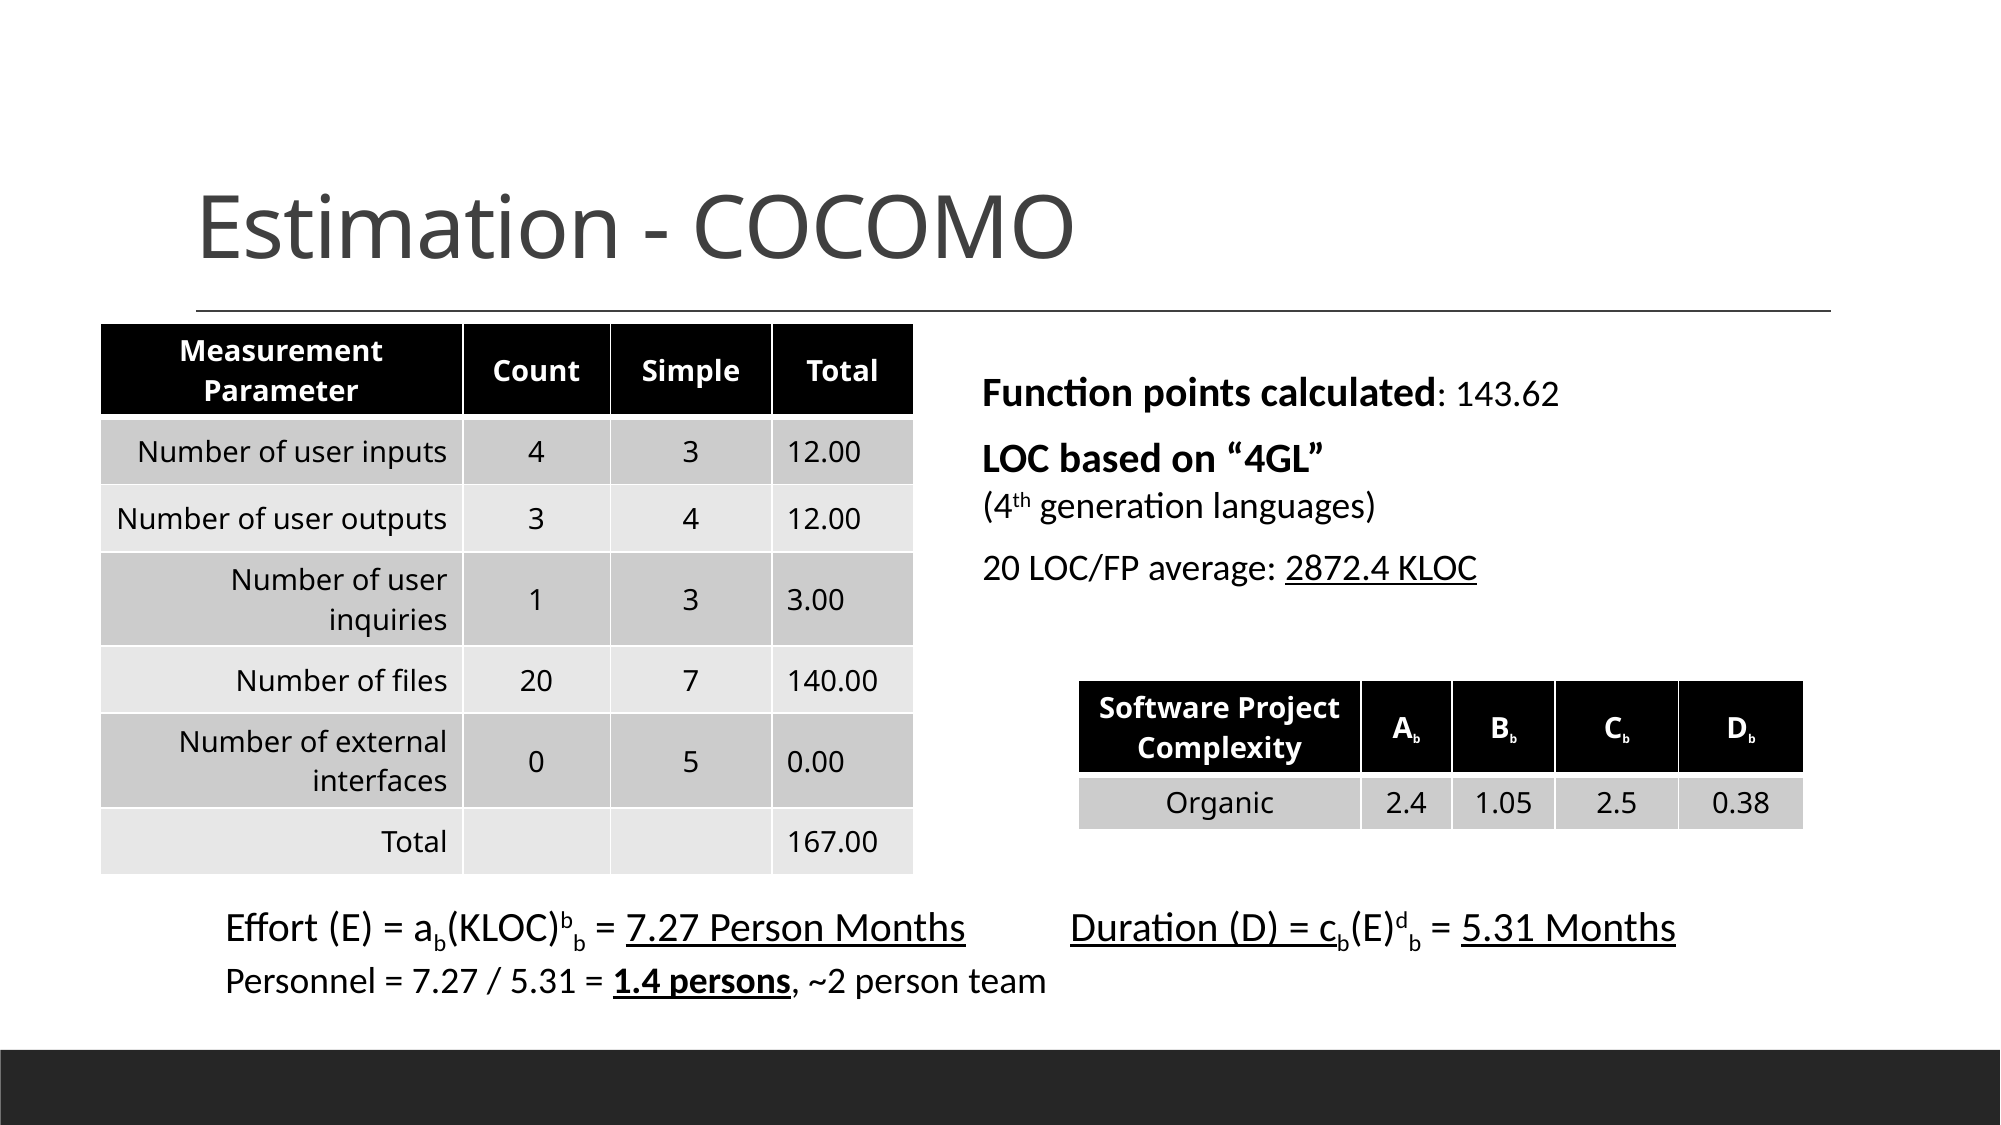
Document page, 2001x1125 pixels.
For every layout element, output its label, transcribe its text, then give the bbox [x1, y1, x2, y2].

table_cell 0.00 [773, 714, 913, 807]
table_header Total [773, 324, 913, 414]
text_box Effort (E) = ab(KLOC)bb = 7.27 Person Months Duration (D) = cb(E)db = 5.31 Months Personnel = 7.27 / 5.31 = 1.4 persons, ~2 person team [210, 891, 1790, 1009]
table_cell 2.4 [1362, 778, 1451, 829]
table_cell [611, 809, 771, 874]
title Estimation - COCOMO [180, 47, 1830, 285]
table_cell Number of user inquiries [101, 553, 462, 645]
table_header Measurement Parameter [101, 324, 462, 414]
table_cell 0.38 [1679, 778, 1803, 829]
text_box Function points calculated: 143.62 LOC based on “4GL” (4th generation languages) 20 LOC/FP average: 2872.4 KLOC [967, 357, 1583, 596]
table_cell 7 [611, 647, 771, 712]
table_cell Total [101, 809, 462, 874]
table_cell Organic [1079, 778, 1360, 829]
table_header Ab [1362, 681, 1451, 772]
table_cell Number of user inputs [101, 420, 462, 484]
table_cell 4 [464, 420, 610, 484]
table_cell Number of user outputs [101, 485, 462, 551]
table_cell 3 [611, 420, 771, 484]
table_header Bb [1453, 681, 1554, 772]
table_cell 1.05 [1453, 778, 1554, 829]
table_cell 3 [464, 485, 610, 551]
table_cell 12.00 [773, 420, 913, 484]
table_header Software Project Complexity [1079, 681, 1360, 772]
table_cell 140.00 [773, 647, 913, 712]
table_cell 3.00 [773, 553, 913, 645]
table_cell Number of external interfaces [101, 714, 462, 807]
table_header Db [1679, 681, 1803, 772]
table_cell 3 [611, 553, 771, 645]
table_cell 20 [464, 647, 610, 712]
table_header Simple [611, 324, 771, 414]
table_header Cb [1556, 681, 1678, 772]
table_cell [464, 809, 610, 874]
table_cell 1 [464, 553, 610, 645]
table_cell 167.00 [773, 809, 913, 874]
table_header Count [464, 324, 610, 414]
table_cell 5 [611, 714, 771, 807]
table_cell 2.5 [1556, 778, 1678, 829]
table_cell 0 [464, 714, 610, 807]
table_cell 4 [611, 485, 771, 551]
table_cell Number of files [101, 647, 462, 712]
table_cell 12.00 [773, 485, 913, 551]
